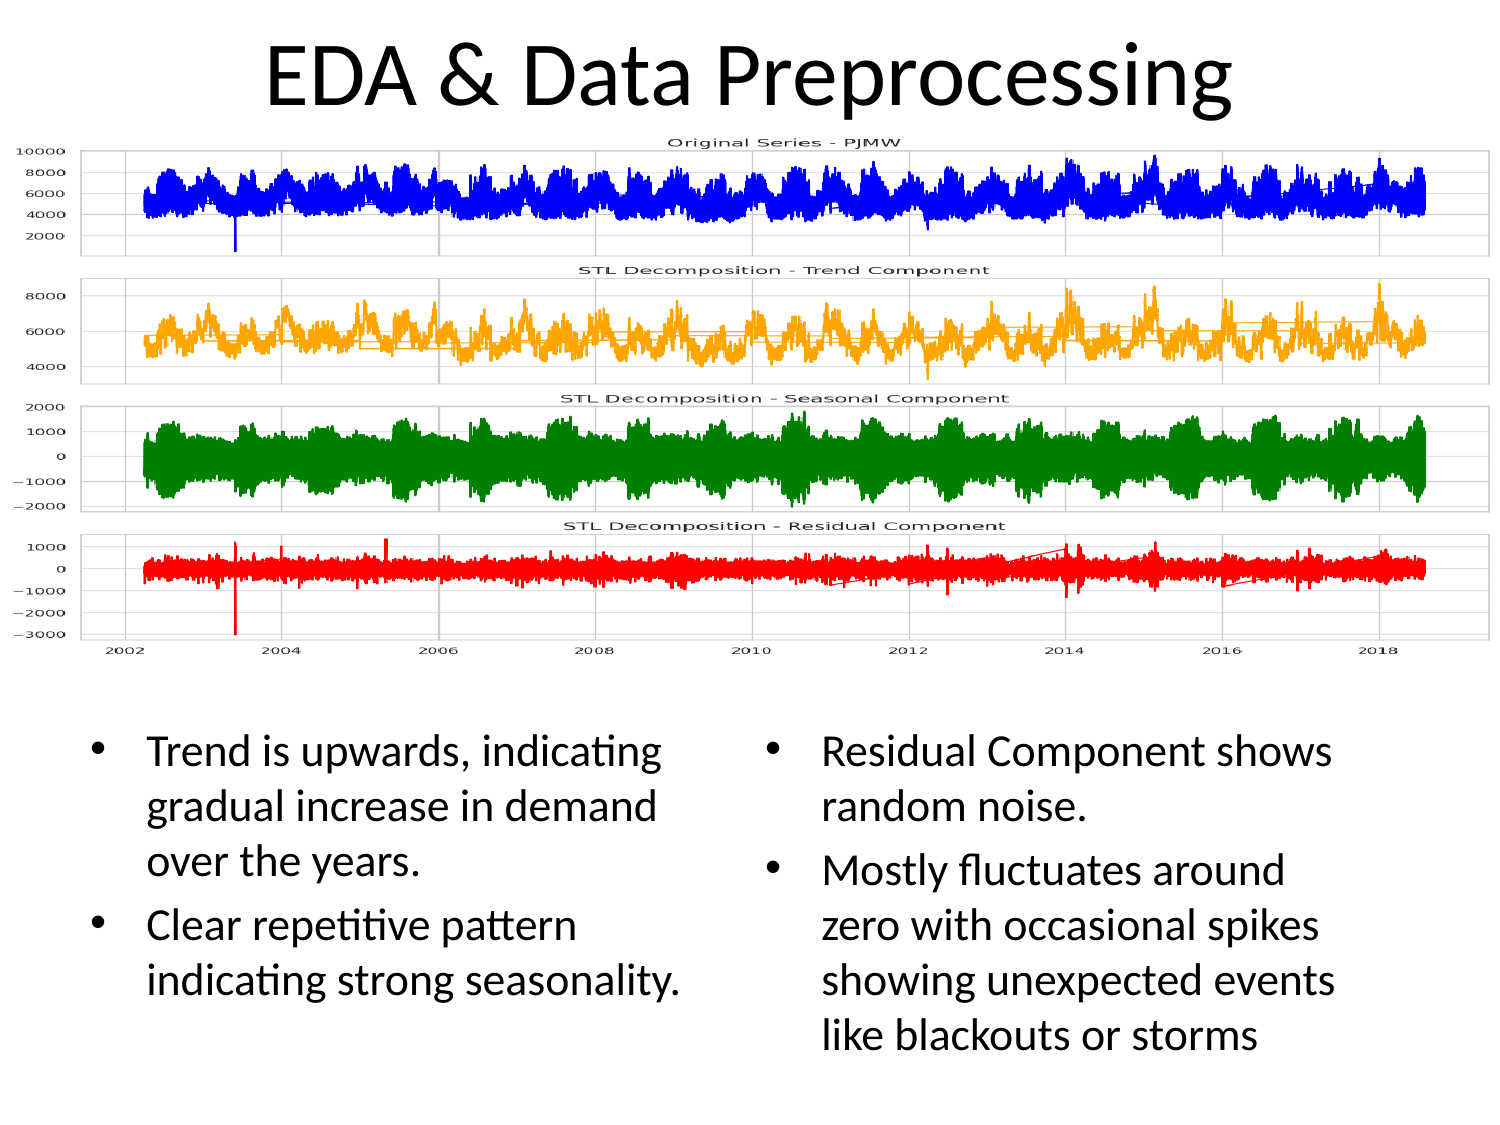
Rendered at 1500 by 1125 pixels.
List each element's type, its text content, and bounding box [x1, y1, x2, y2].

text_box Residual Component shows random noise. Mostly fluctuates around zero with occasional spikes showing unexpected events like blackouts or storms [749, 712, 1388, 1065]
picture [0, 133, 1500, 660]
text_box Trend is upwards, indicating gradual increase in demand over the years. Clear repetitive pattern indicating strong seasonality. [74, 712, 713, 1065]
title EDA & Data Preprocessing [75, 4, 1425, 132]
